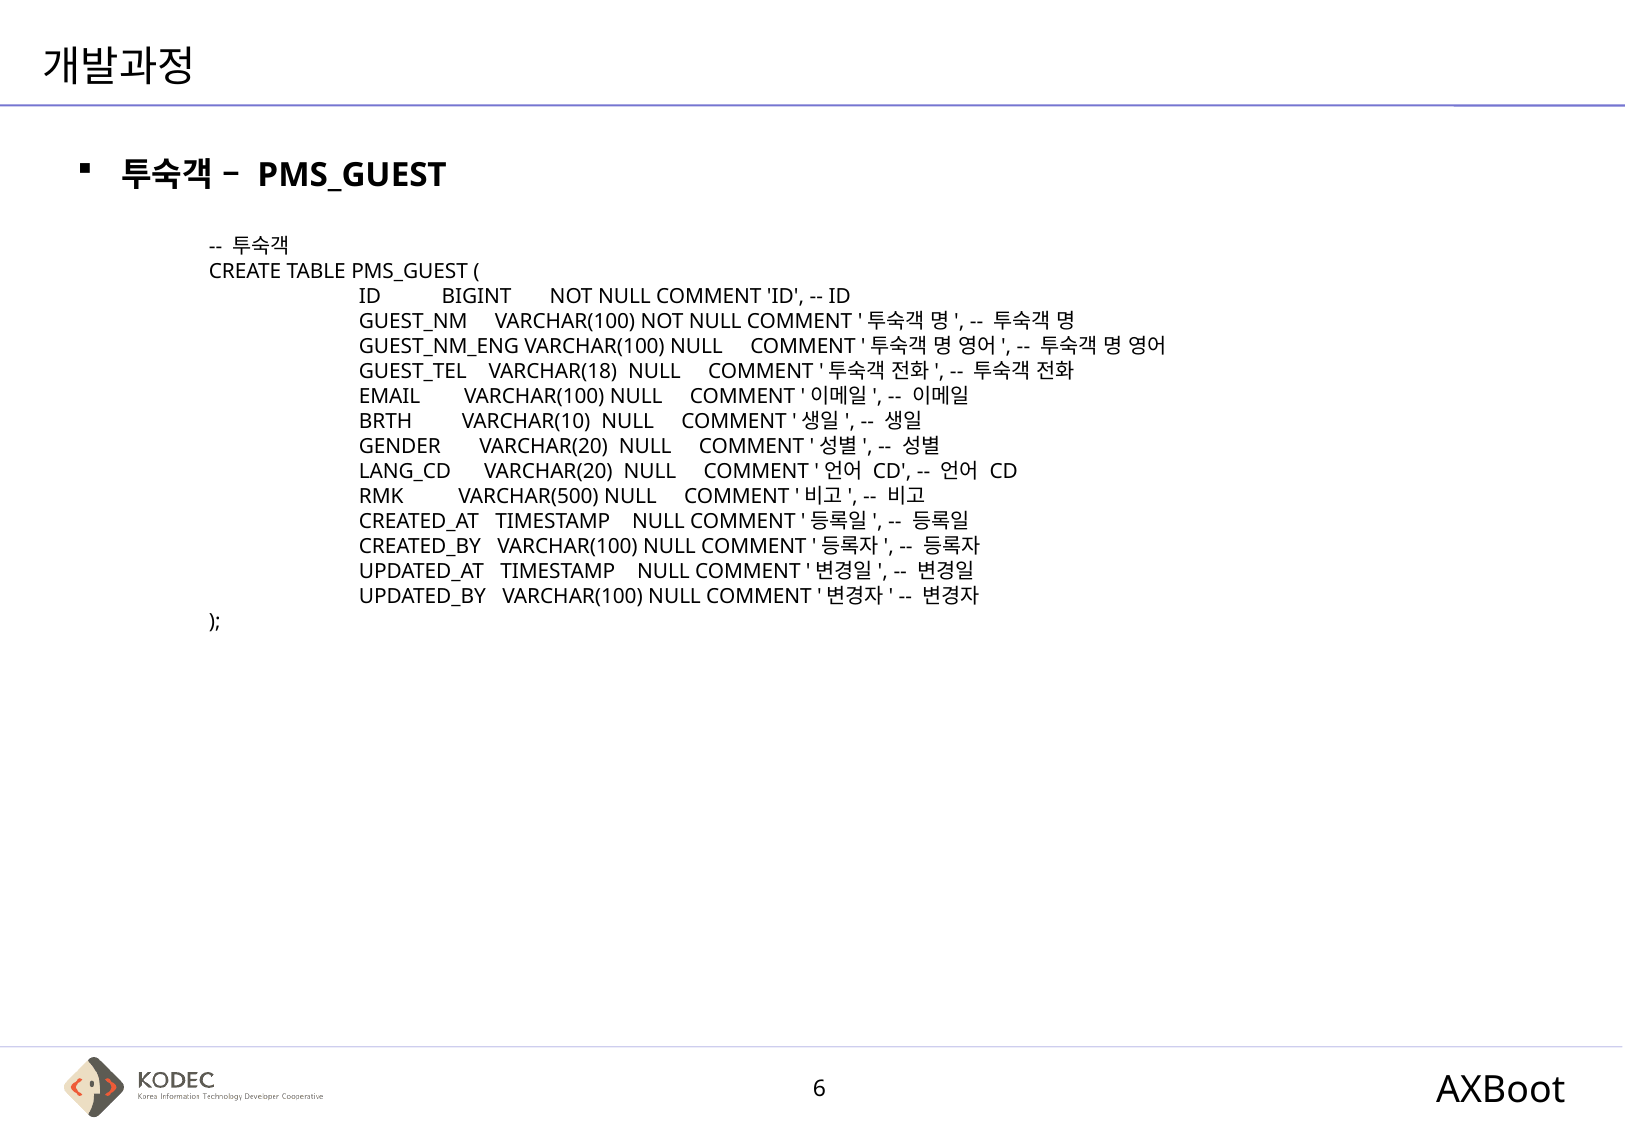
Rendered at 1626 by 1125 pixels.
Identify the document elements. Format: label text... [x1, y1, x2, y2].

text_box -- 투숙객 CREATE TABLE PMS_GUEST ( ID BIGINT NOT NULL COMMENT 'ID', -- ID GUEST_NM VARCHAR(100) NOT NULL COMMENT '투숙객 명', -- 투숙객 명 GUEST_NM_ENG VARCHAR(100) NULL COMMENT '투숙객 명 영어', -- 투숙객 명 영어 GUEST_TEL VARCHAR(18) NULL COMMENT '투숙객 전화', -- 투숙객 전화 EMAIL VARCHAR(100) NULL COMMENT '이메일', -- 이메일 BRTH VARCHAR(10) NULL COMMENT '생일', -- 생일 GENDER VARCHAR(20) NULL COMMENT '성별', -- 성별 LANG_CD VARCHAR(20) NULL COMMENT '언어 CD', -- 언어 CD RMK VARCHAR(500) NULL COMMENT '비고', -- 비고 CREATED_AT TIMESTAMP NULL COMMENT '등록일', -- 등록일 CREATED_BY VARCHAR(100) NULL COMMENT '등록자', -- 등록자 UPDATED_AT TIMESTAMP NULL COMMENT '변경일', -- 변경일 UPDATED_BY VARCHAR(100) NULL COMMENT '변경자' -- 변경자 ); [194, 225, 1402, 640]
picture [56, 1050, 329, 1125]
text_box 투숙객 – PMS_GUEST [62, 125, 1533, 1037]
title 개발과정 [27, 23, 1575, 106]
